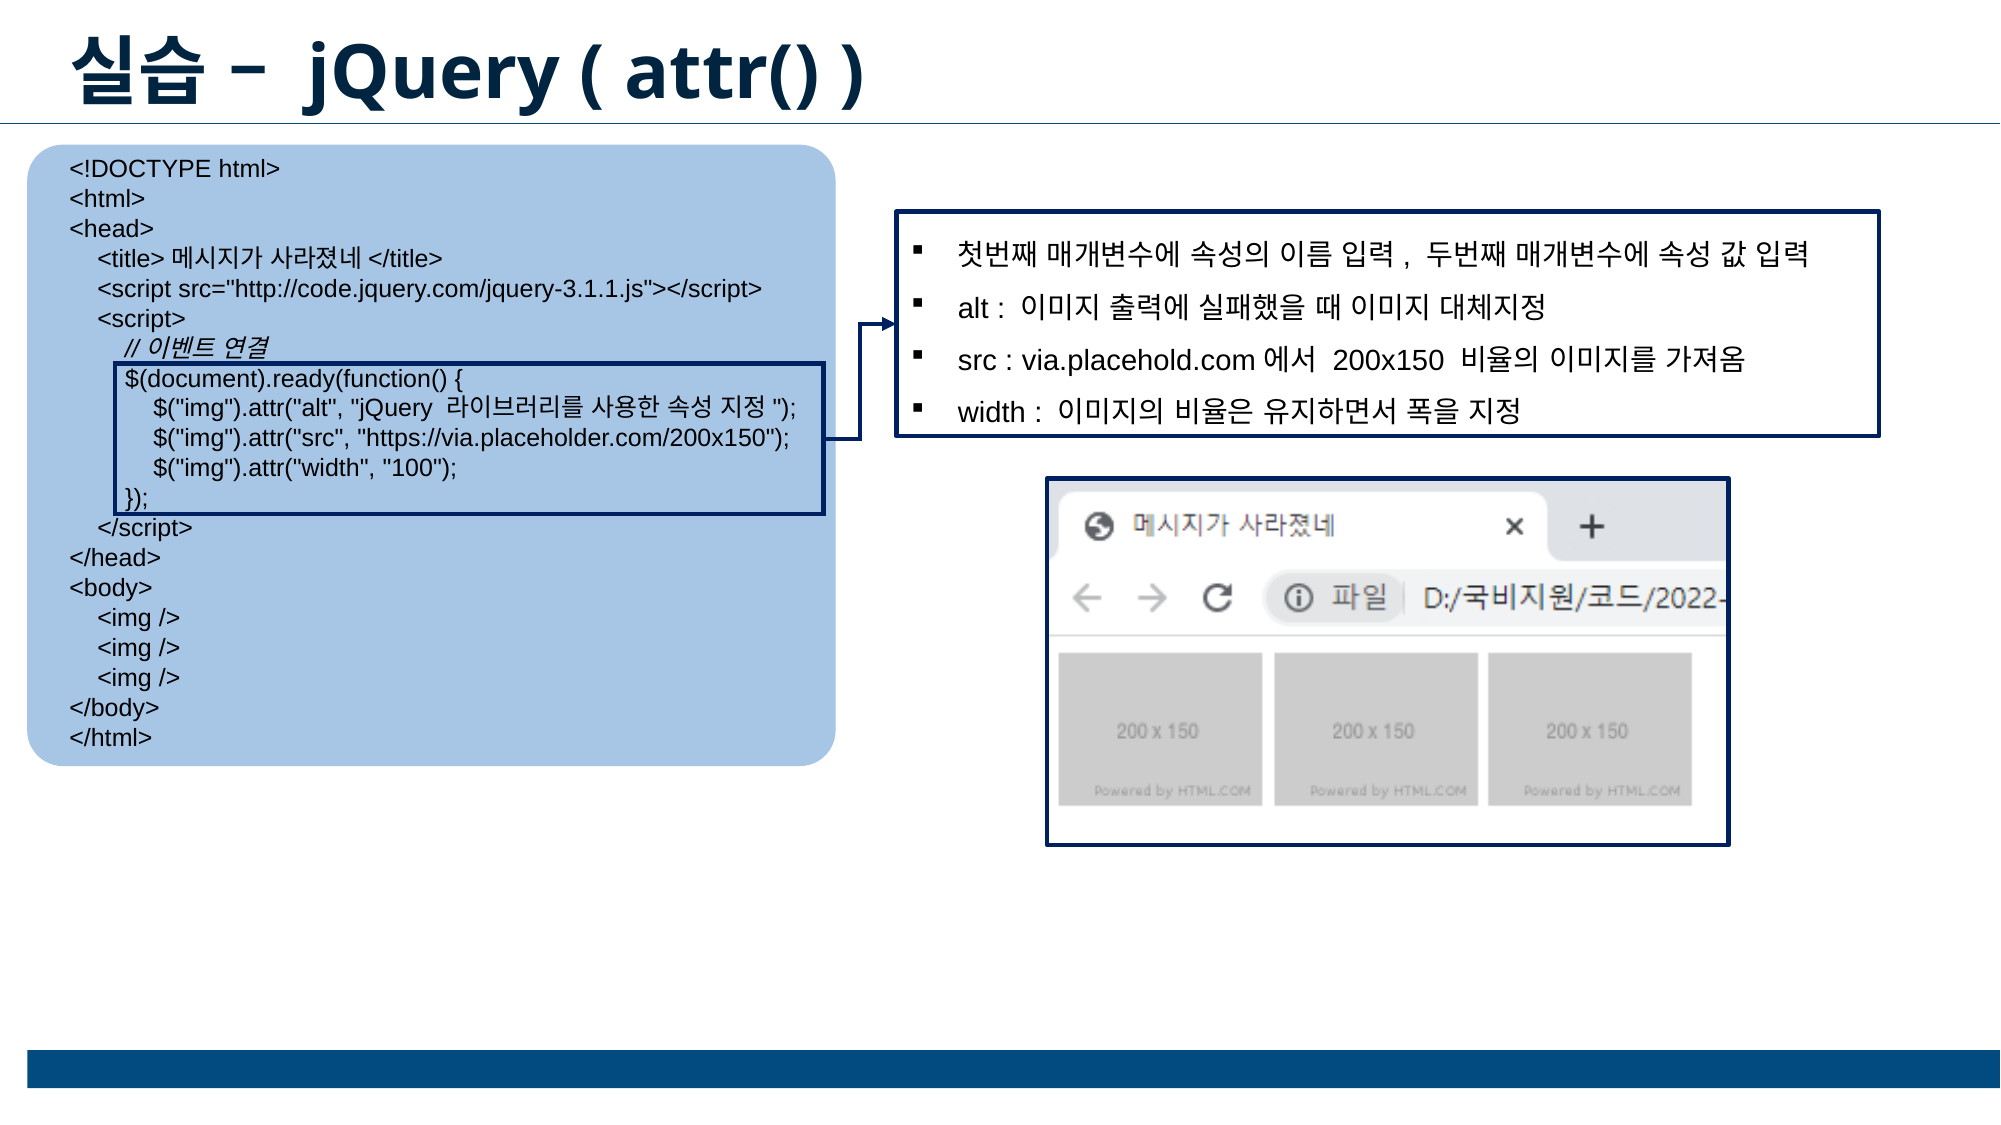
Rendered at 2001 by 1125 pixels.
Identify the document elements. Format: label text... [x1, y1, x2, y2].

text_box [114, 363, 825, 515]
text_box 실습 – jQuery ( attr() ) [54, 16, 1293, 122]
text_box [823, 325, 897, 439]
picture [1049, 480, 1727, 843]
text_box [26, 1049, 2000, 1089]
text_box [26, 143, 823, 768]
text_box <!DOCTYPE html> <html> <head> <title>메시지가 사라졌네</title> <script src="http://code.jquery.com/jquery-3.1.1.js"></script> <script> //이벤트 연결 $(document).ready(function() { $("img").attr("alt", "jQuery 라이브러리를 사용한 속성 지정"); $("img").attr("src", "https://via.placeholder.com/200x150"); $("img").attr("width", "100"); }); </script> </head> <body> <img /> <img /> <img /> </body> </html> [54, 145, 836, 759]
text_box 첫번째 매개변수에 속성의 이름 입력, 두번째 매개변수에 속성 값 입력 alt : 이미지 출력에 실패했을 때 이미지 대체지정 src : via.placehold.com에서 200x150 비율의 이미지를 가져옴 width : 이미지의 비율은 유지하면서 폭을 지정 [896, 211, 1880, 437]
